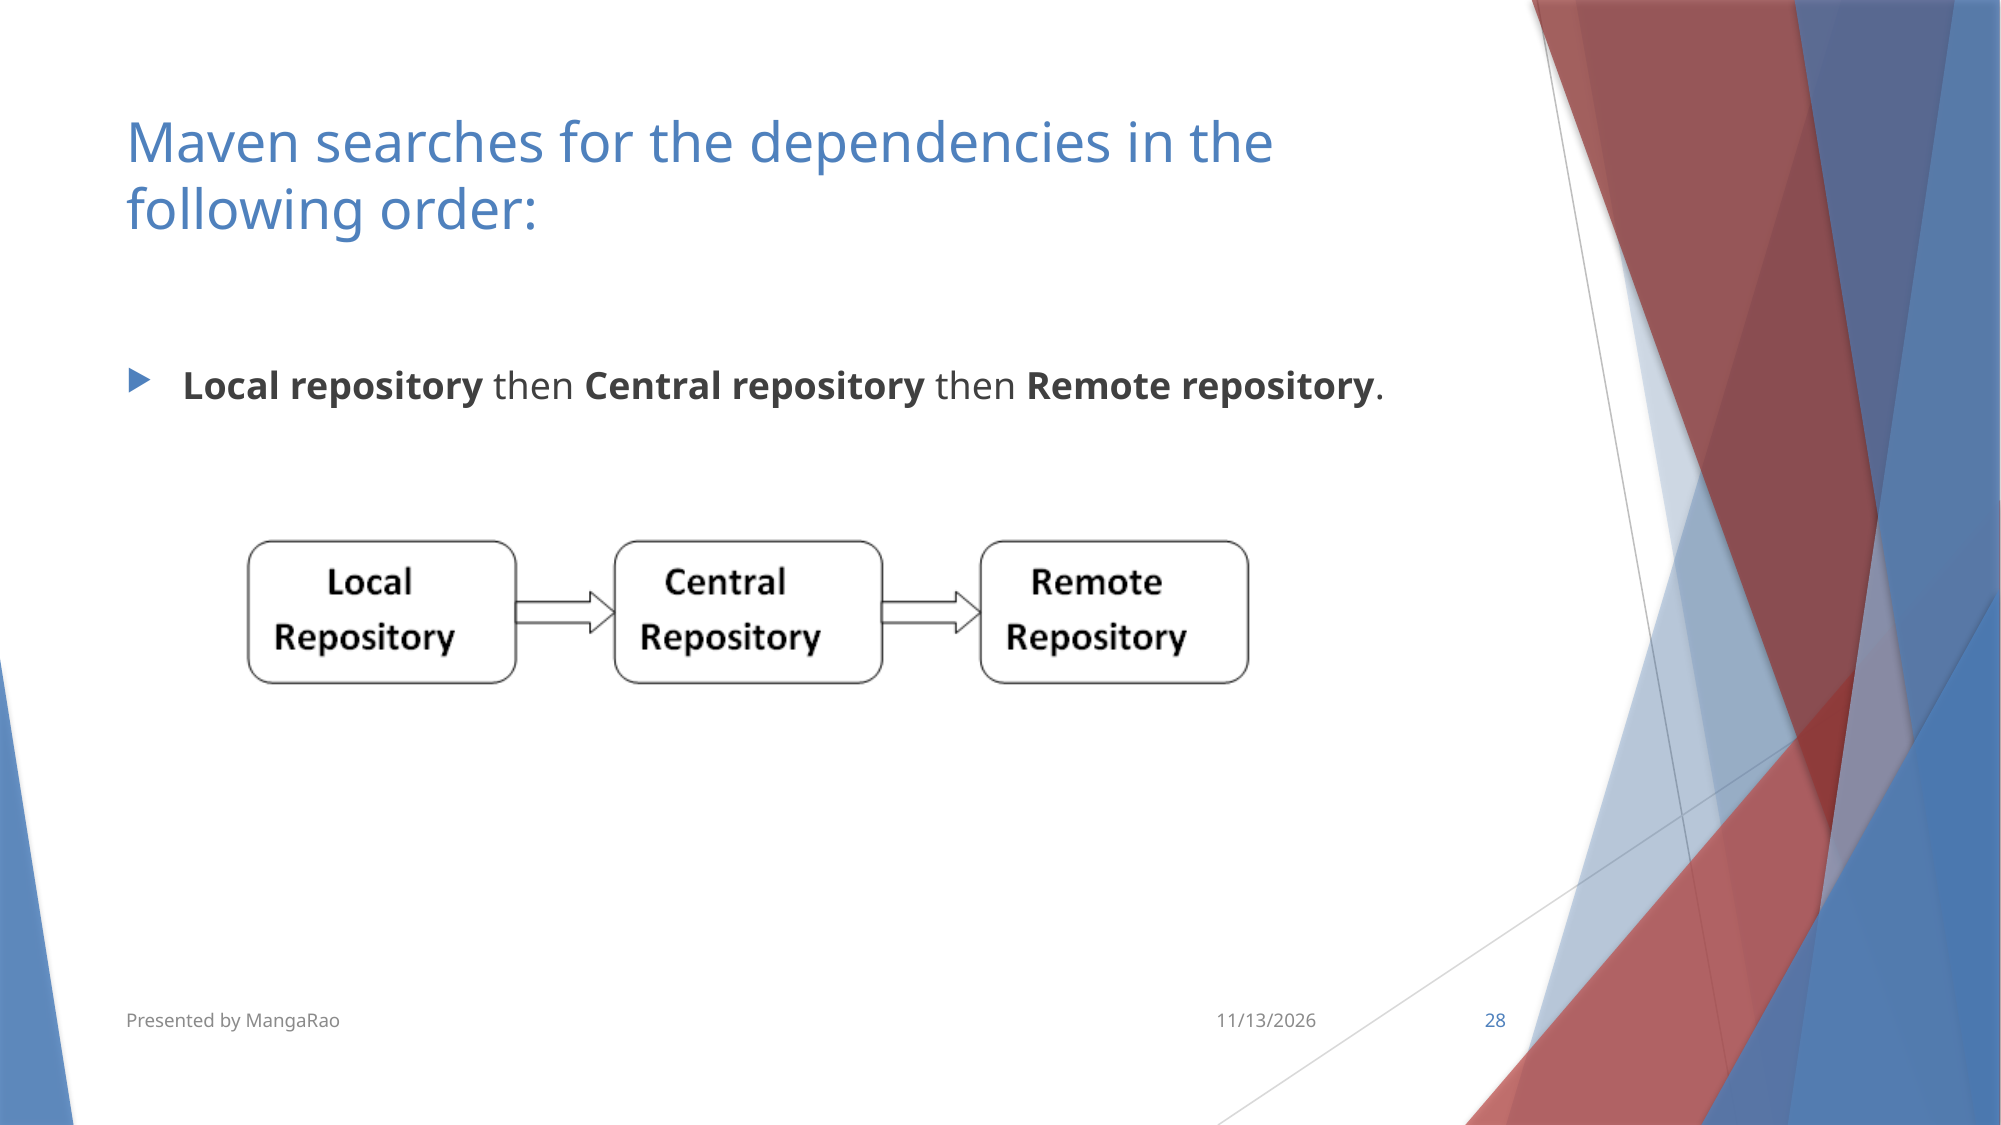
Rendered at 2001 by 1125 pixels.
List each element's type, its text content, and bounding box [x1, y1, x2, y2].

footer Presented by MangaRao [111, 991, 1145, 1051]
title Maven searches for the dependencies in the following order: [111, 99, 1522, 317]
picture [233, 516, 1299, 738]
slide_number 28 [1409, 991, 1522, 1051]
list Local repository then Central repository then Remote repository. [111, 354, 1522, 992]
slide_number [1181, 991, 1332, 1051]
